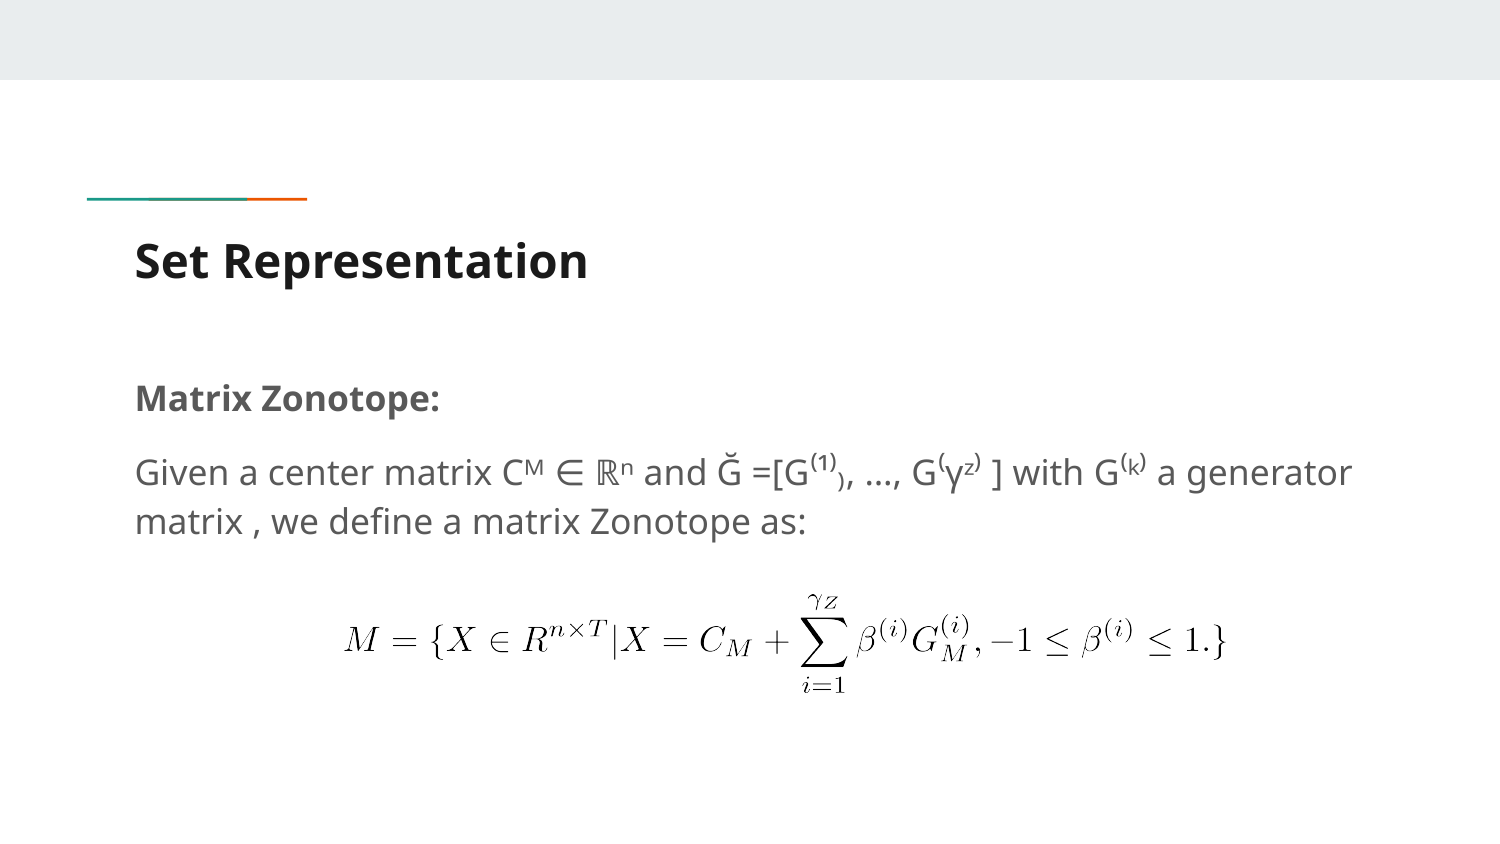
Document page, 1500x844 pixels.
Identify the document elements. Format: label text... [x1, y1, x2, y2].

title Set Representation [119, 216, 1381, 305]
picture [344, 594, 1226, 694]
list Matrix Zonotope: Given a center matrix Cᴹ ∈ ℝⁿ and Ğ =[G⁽¹⁾₎, …, G⁽γᶻ⁾ ] with G⁽ᵏ⁾ a generator matrix , we define a matrix Zonotope as: [119, 354, 1451, 643]
